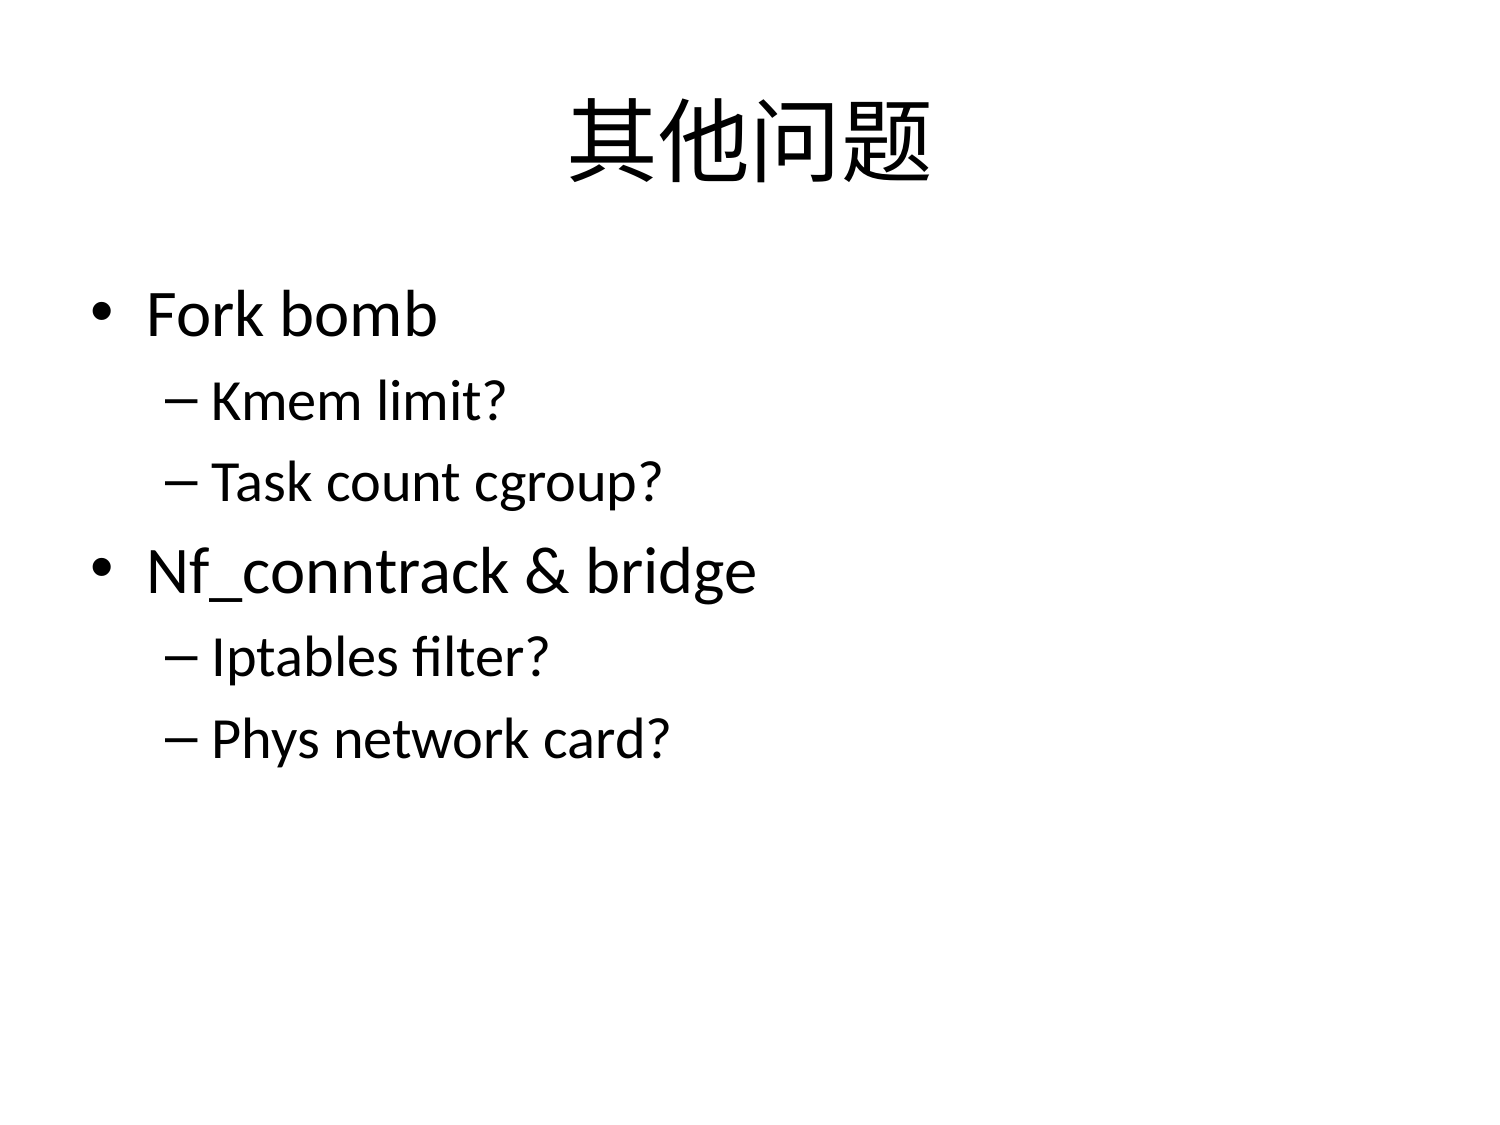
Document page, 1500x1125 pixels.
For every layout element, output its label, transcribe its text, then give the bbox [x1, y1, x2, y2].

list Fork bomb Kmem limit? Task count cgroup? Nf_conntrack & bridge Iptables filter? Phys network card? [75, 262, 1425, 1005]
title 其他问题 [75, 45, 1425, 233]
